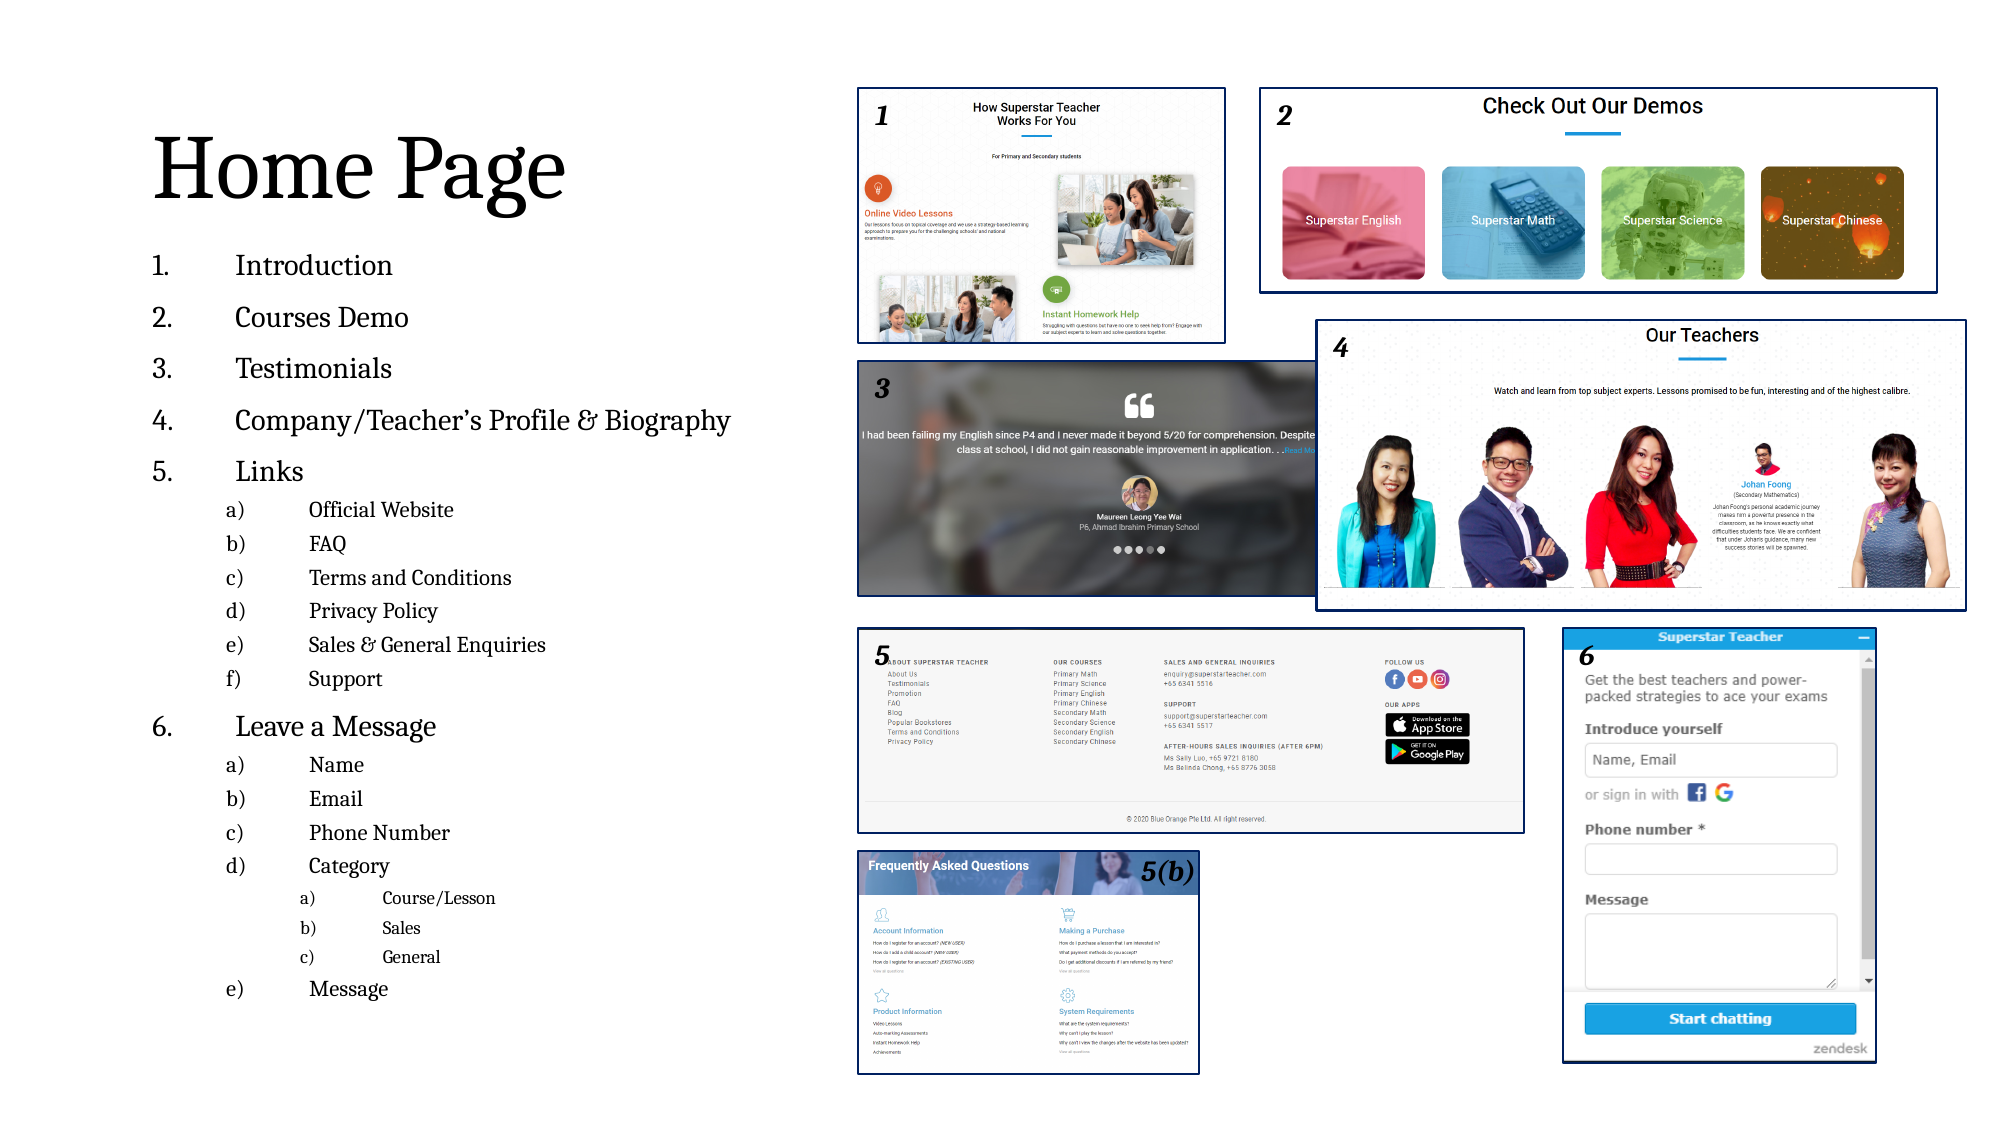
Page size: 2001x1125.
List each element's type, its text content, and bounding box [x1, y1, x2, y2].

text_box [858, 89, 1224, 342]
text_box 5(b) [1126, 845, 1211, 895]
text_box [858, 628, 1523, 833]
list Introduction Courses Demo Testimonials Company/Teacher’s Profile & Biography Links Official Website FAQ Terms and Conditions Privacy Policy Sales & General Enquiries Support Leave a Message Name Email Phone Number Category Course/Lesson Sales General Message [137, 241, 811, 1014]
picture [858, 852, 1198, 1073]
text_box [1317, 320, 1966, 610]
picture [1563, 628, 1875, 1062]
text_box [858, 361, 1317, 595]
title Home Page [137, 59, 1863, 278]
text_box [1261, 88, 1936, 292]
